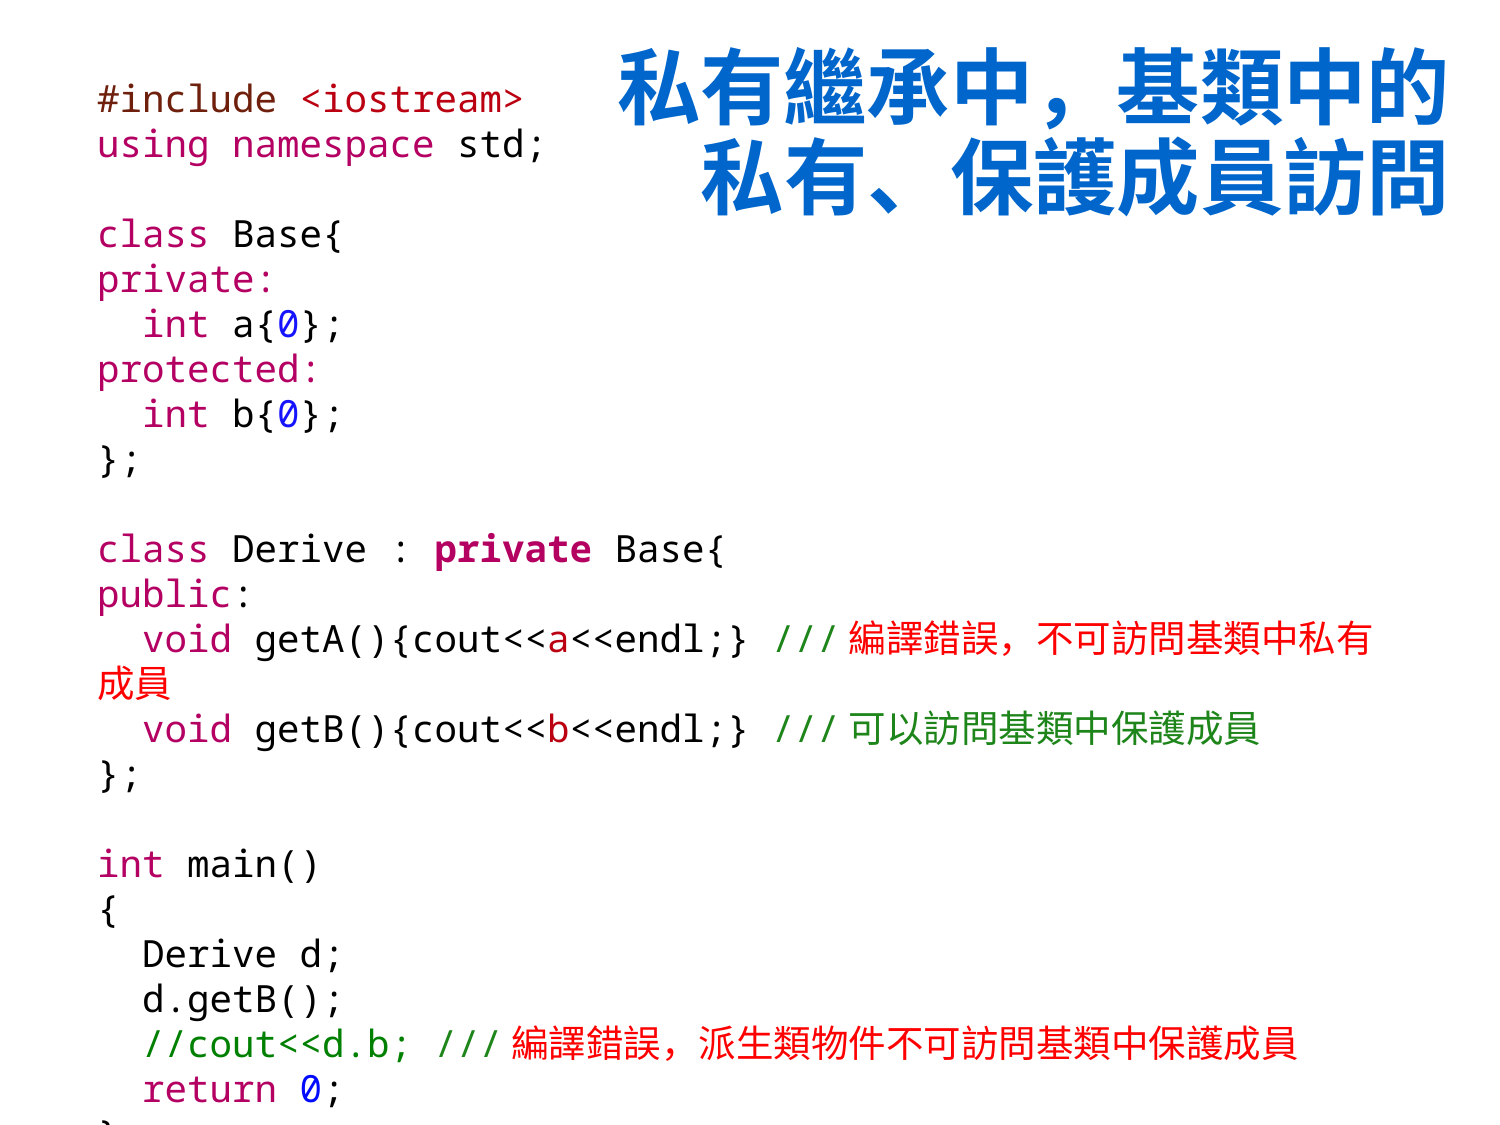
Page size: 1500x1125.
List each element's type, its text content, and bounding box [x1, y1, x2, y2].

text_box #include <iostream> using namespace std; class Base{ private: int a{0}; protected: int b{0}; }; class Derive : private Base{ public: void getA(){cout<<a<<endl;} ///編譯錯誤，不可訪問基類中私有成員 void getB(){cout<<b<<endl;} ///可以訪問基類中保護成員 }; int main() { Derive d; d.getB(); //cout<<d.b; ///編譯錯誤，派生類物件不可訪問基類中保護成員 return 0; } [82, 67, 1424, 1125]
title 私有繼承中，基類中的 私有、保護成員訪問 [171, 27, 1465, 246]
